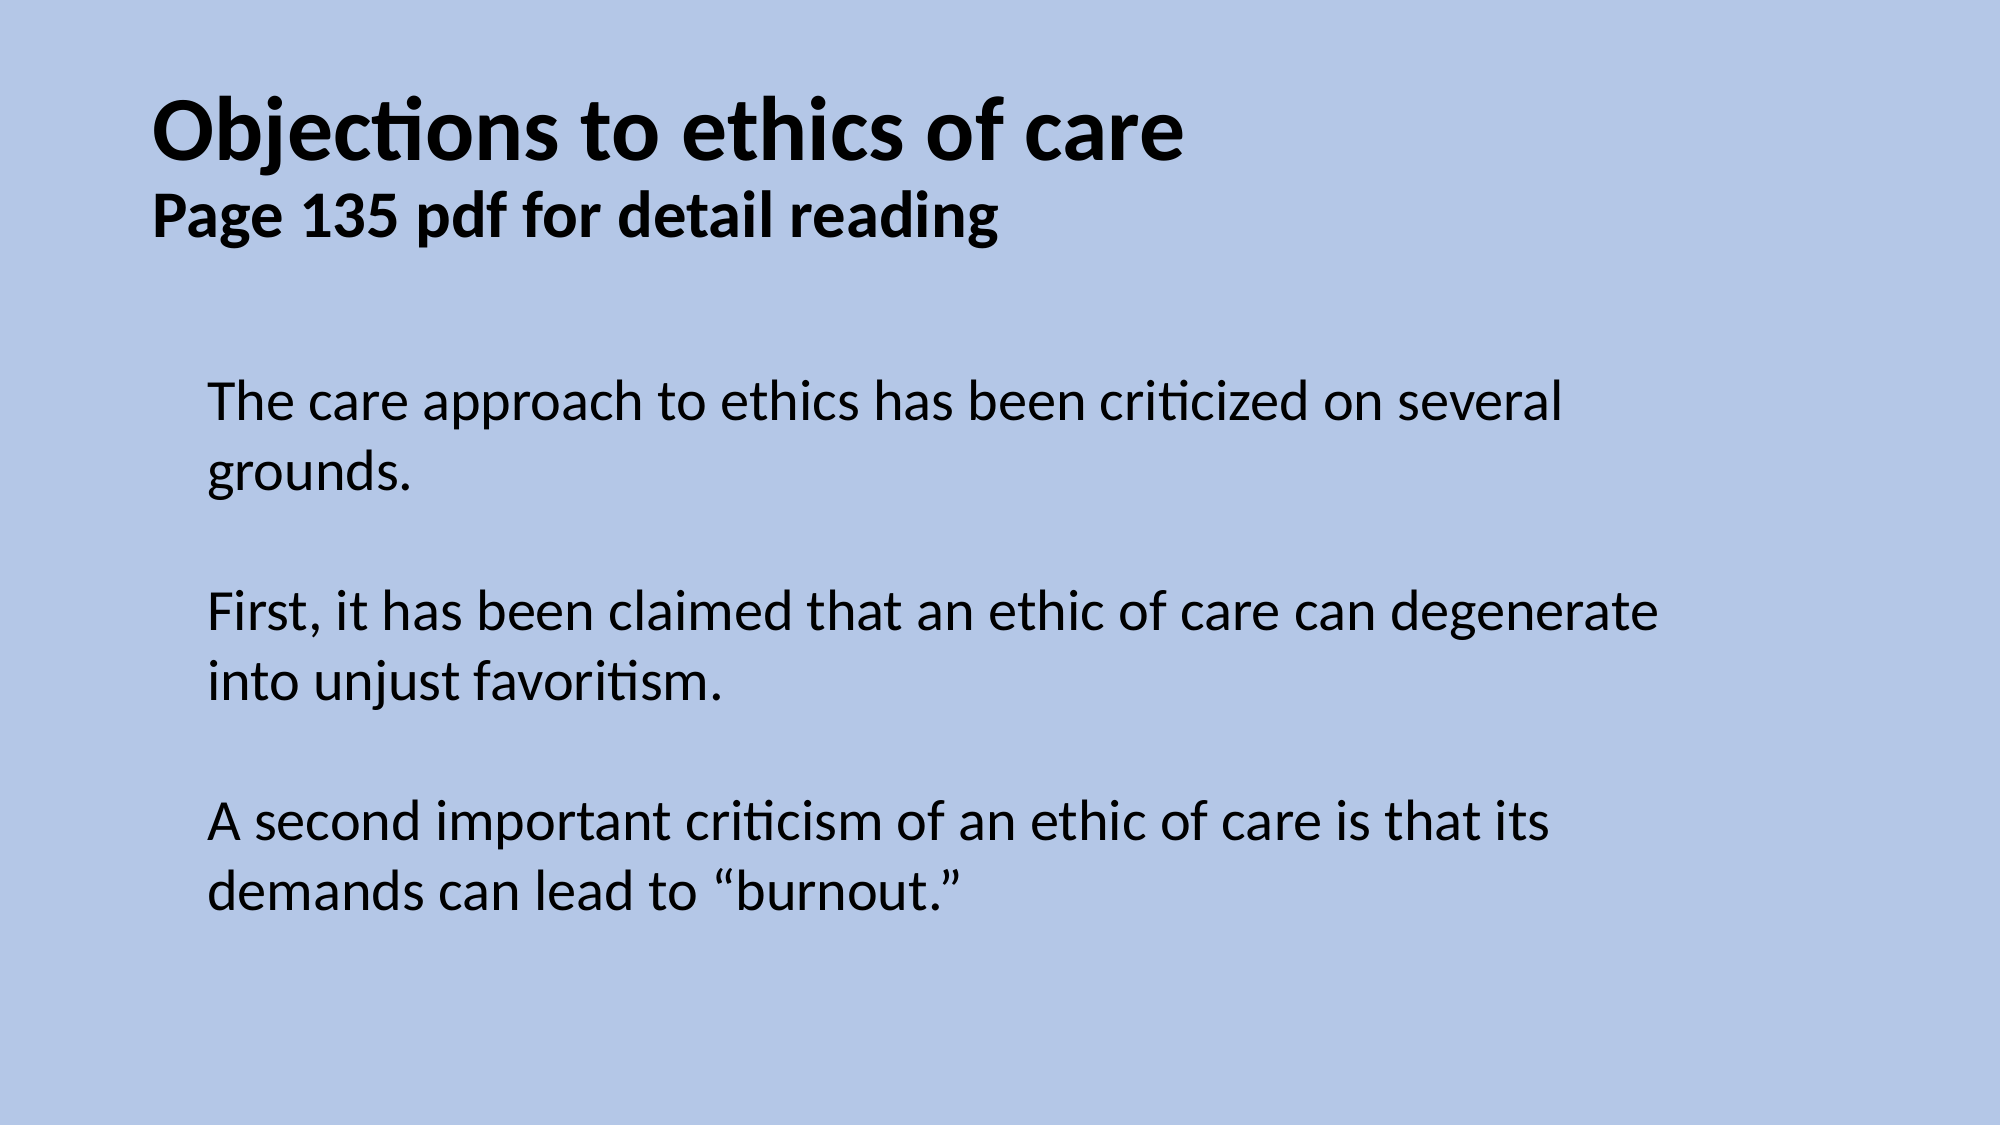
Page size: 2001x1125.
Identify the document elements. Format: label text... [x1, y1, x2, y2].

title Objections to ethics of care Page 135 pdf for detail reading [137, 59, 1863, 274]
text_box The care approach to ethics has been criticized on several grounds. First, it has been claimed that an ethic of care can degenerate into unjust favoritism. A second important criticism of an ethic of care is that its demands can lead to “burnout.” [192, 354, 1774, 930]
